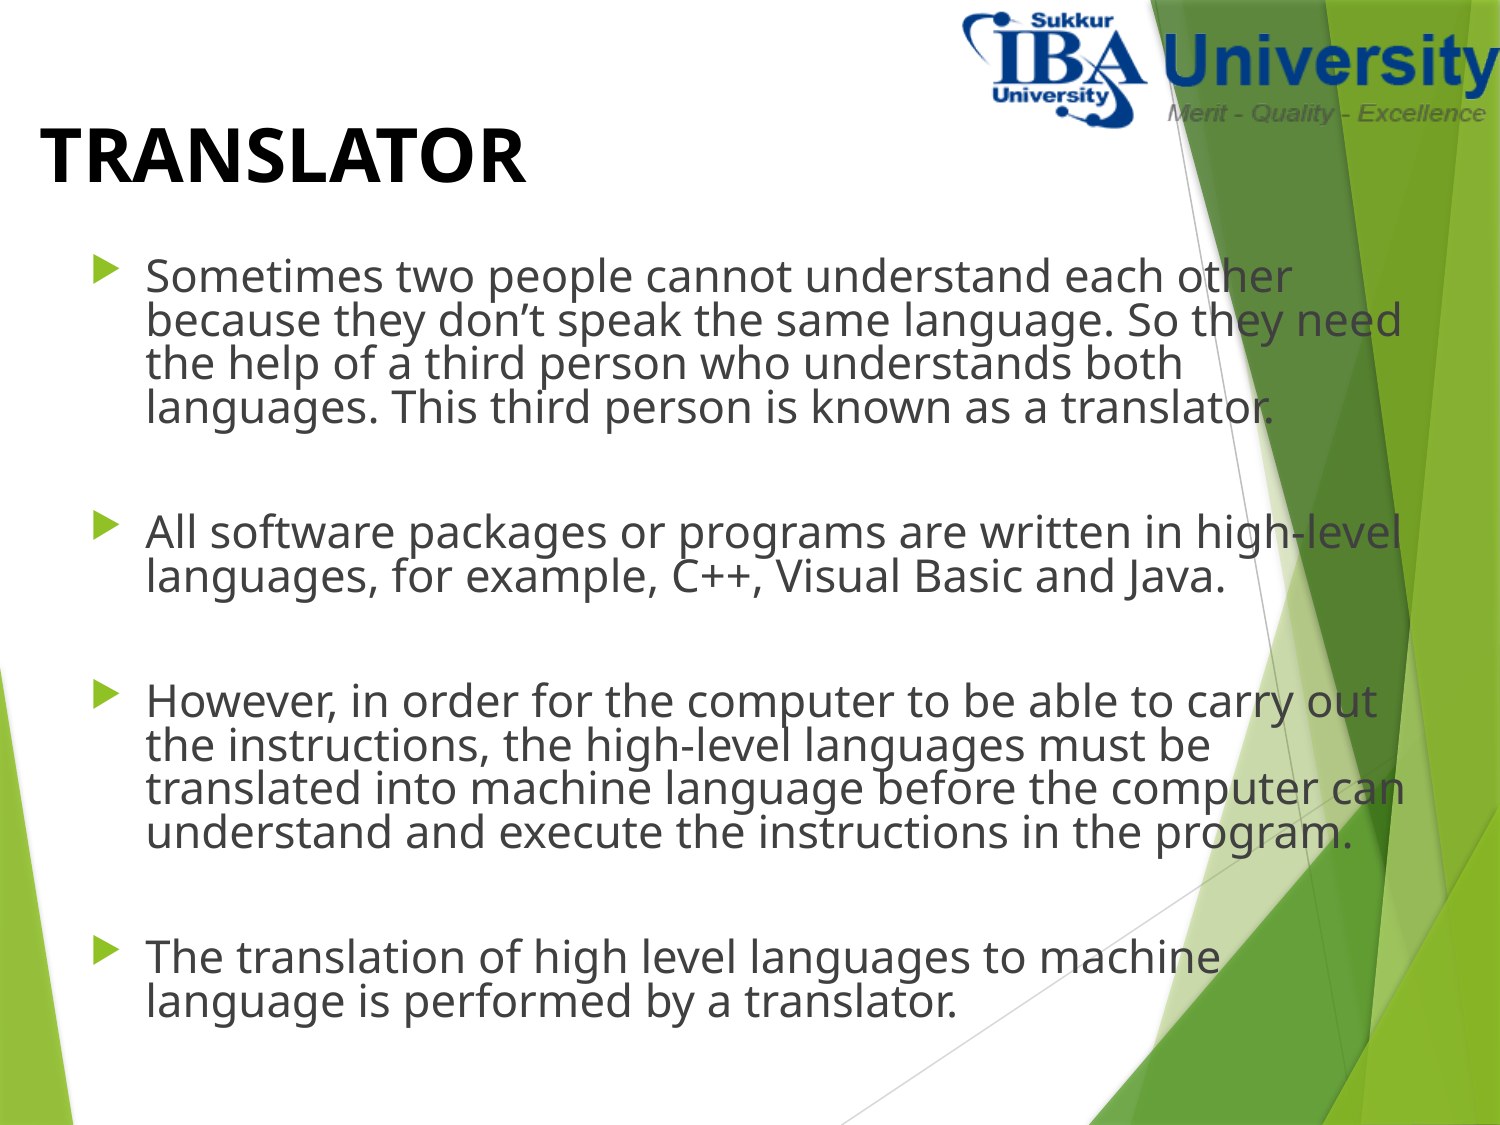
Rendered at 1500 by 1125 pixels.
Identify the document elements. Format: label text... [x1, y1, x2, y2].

title TRANSLATOR [24, 99, 1275, 225]
list Sometimes two people cannot understand each other because they don’t speak the same language. So they need the help of a third person who understands both languages. This third person is known as a translator. All software packages or programs are written in high-level languages, for example, C++, Visual Basic and Java. However, in order for the computer to be able to carry out the instructions, the high-level languages must be translated into machine language before the computer can understand and execute the instructions in the program. The translation of high level languages to machine language is performed by a translator. [75, 249, 1425, 1079]
picture [956, 7, 1500, 134]
